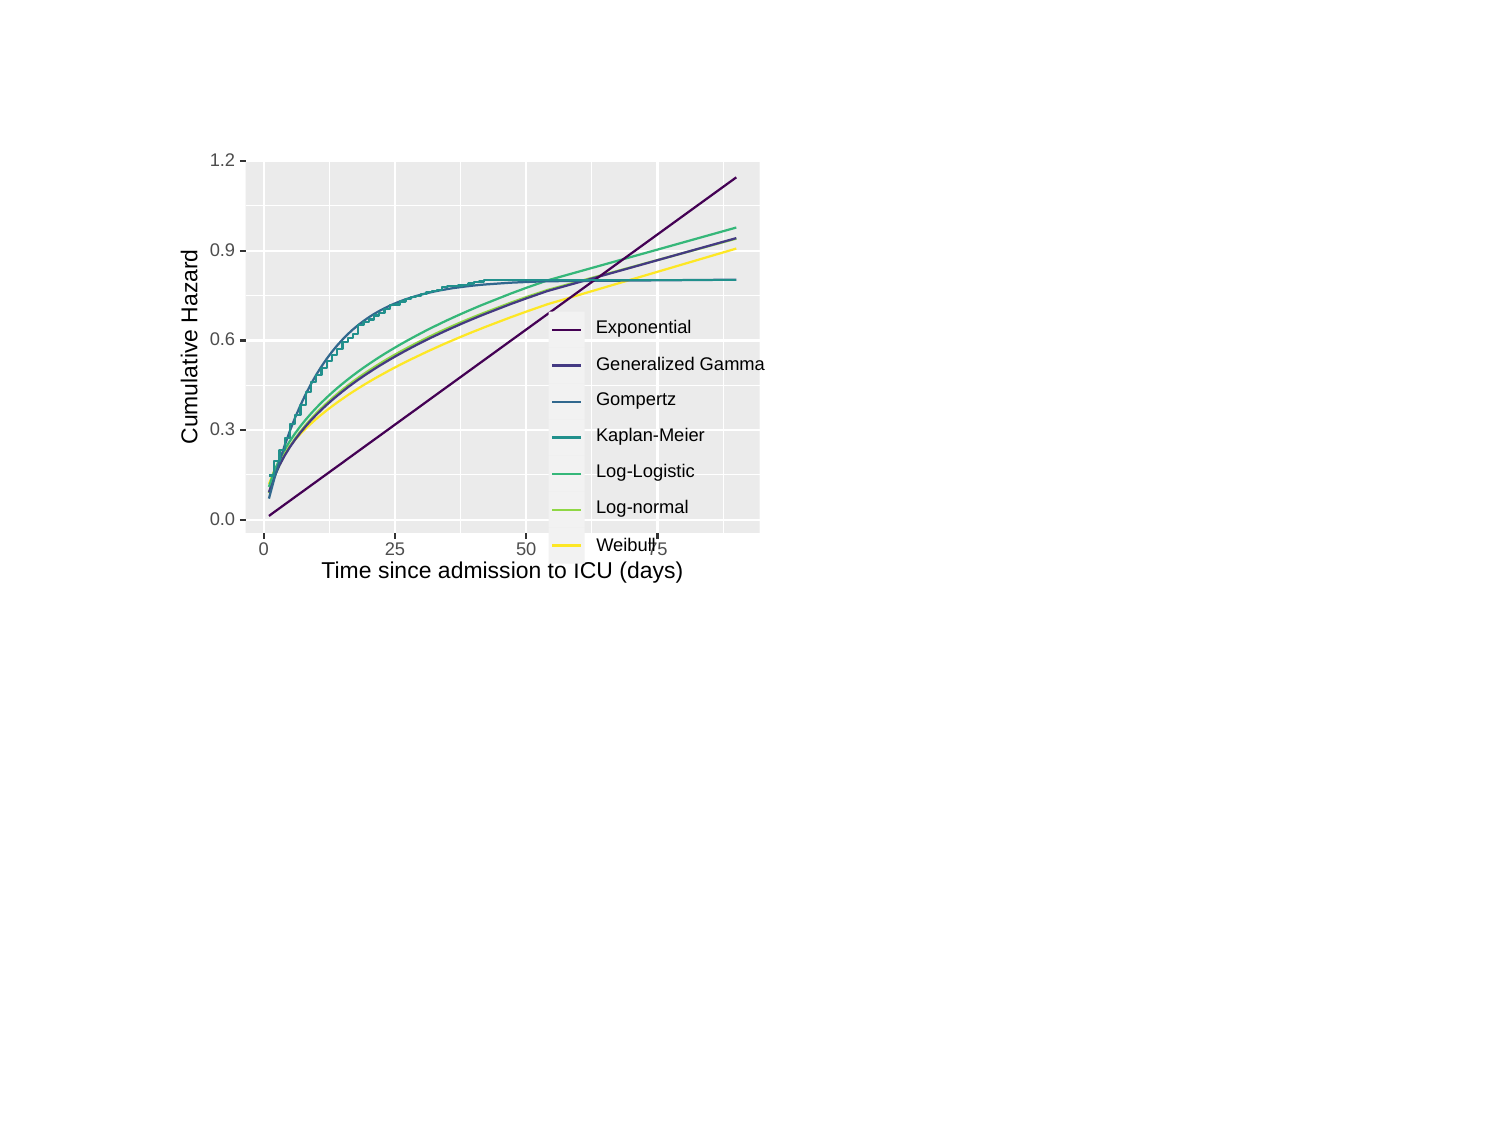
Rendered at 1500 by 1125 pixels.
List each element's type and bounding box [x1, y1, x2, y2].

text_box [170, 148, 772, 600]
